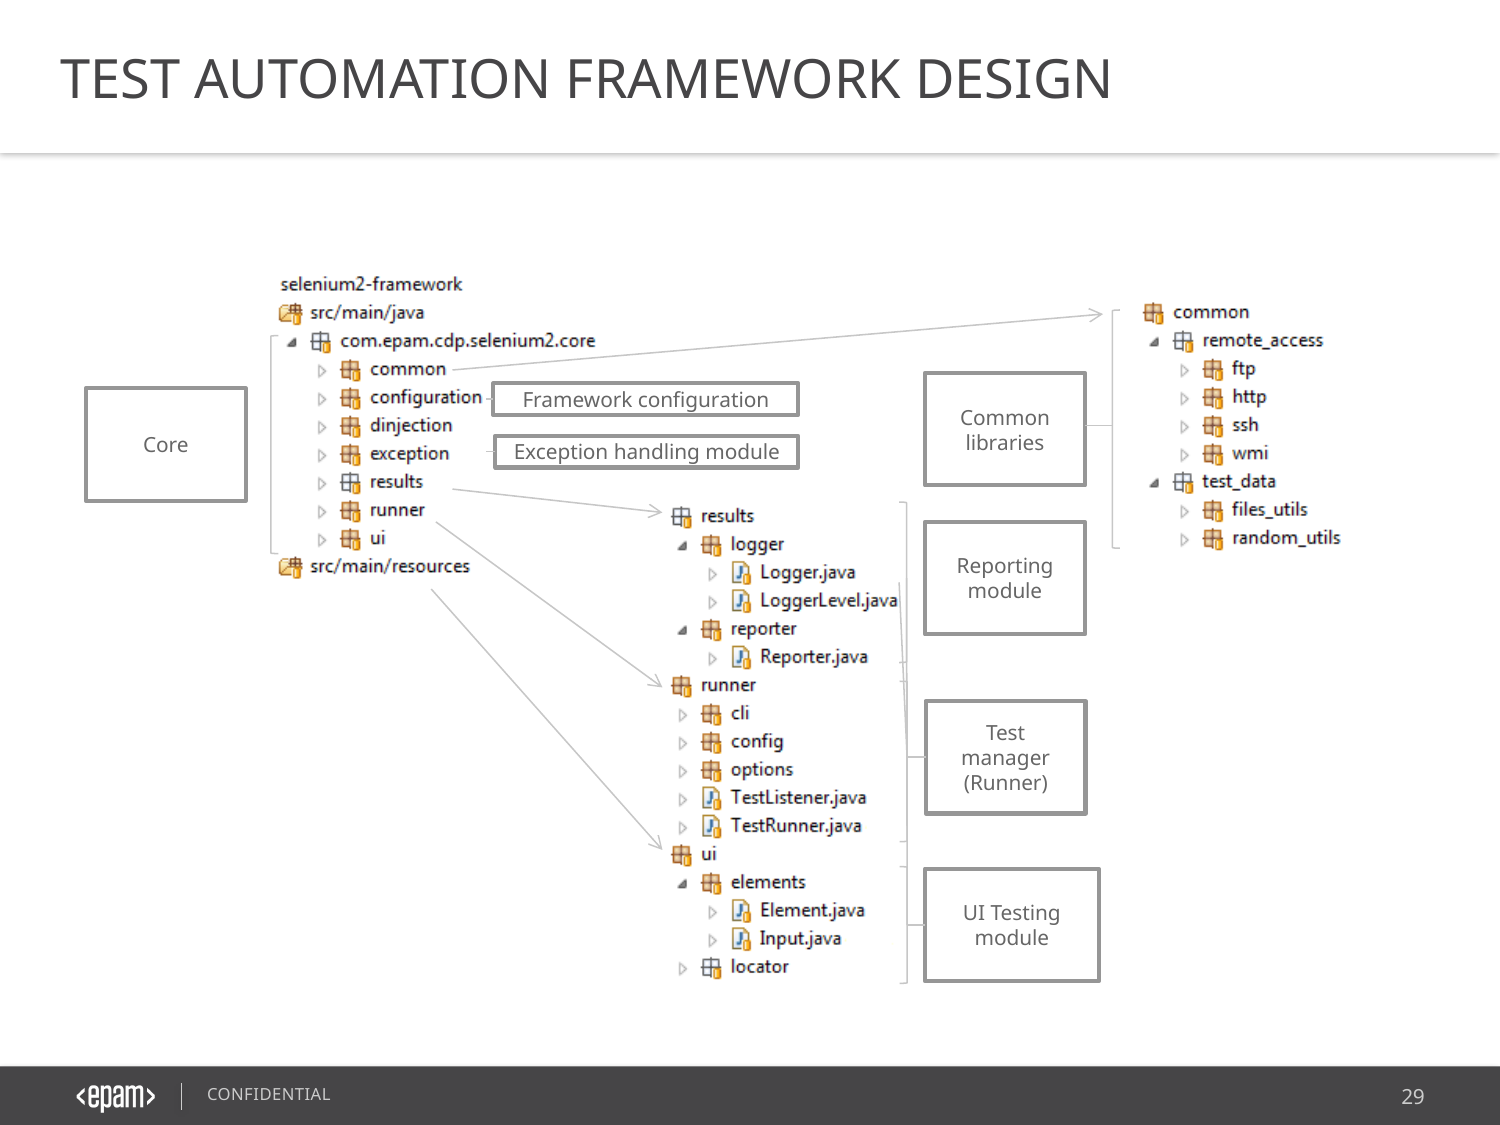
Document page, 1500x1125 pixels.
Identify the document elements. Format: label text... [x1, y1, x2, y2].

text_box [924, 298, 1348, 553]
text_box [452, 313, 1104, 371]
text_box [85, 272, 799, 582]
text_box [452, 488, 663, 513]
picture [662, 501, 990, 984]
picture [76, 1085, 155, 1113]
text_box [899, 680, 1086, 842]
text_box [435, 521, 663, 588]
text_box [898, 501, 1086, 663]
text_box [430, 588, 663, 851]
list TEST AUTOMATION FRAMEWORK DESIGN [0, 0, 1500, 153]
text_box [899, 866, 1099, 984]
